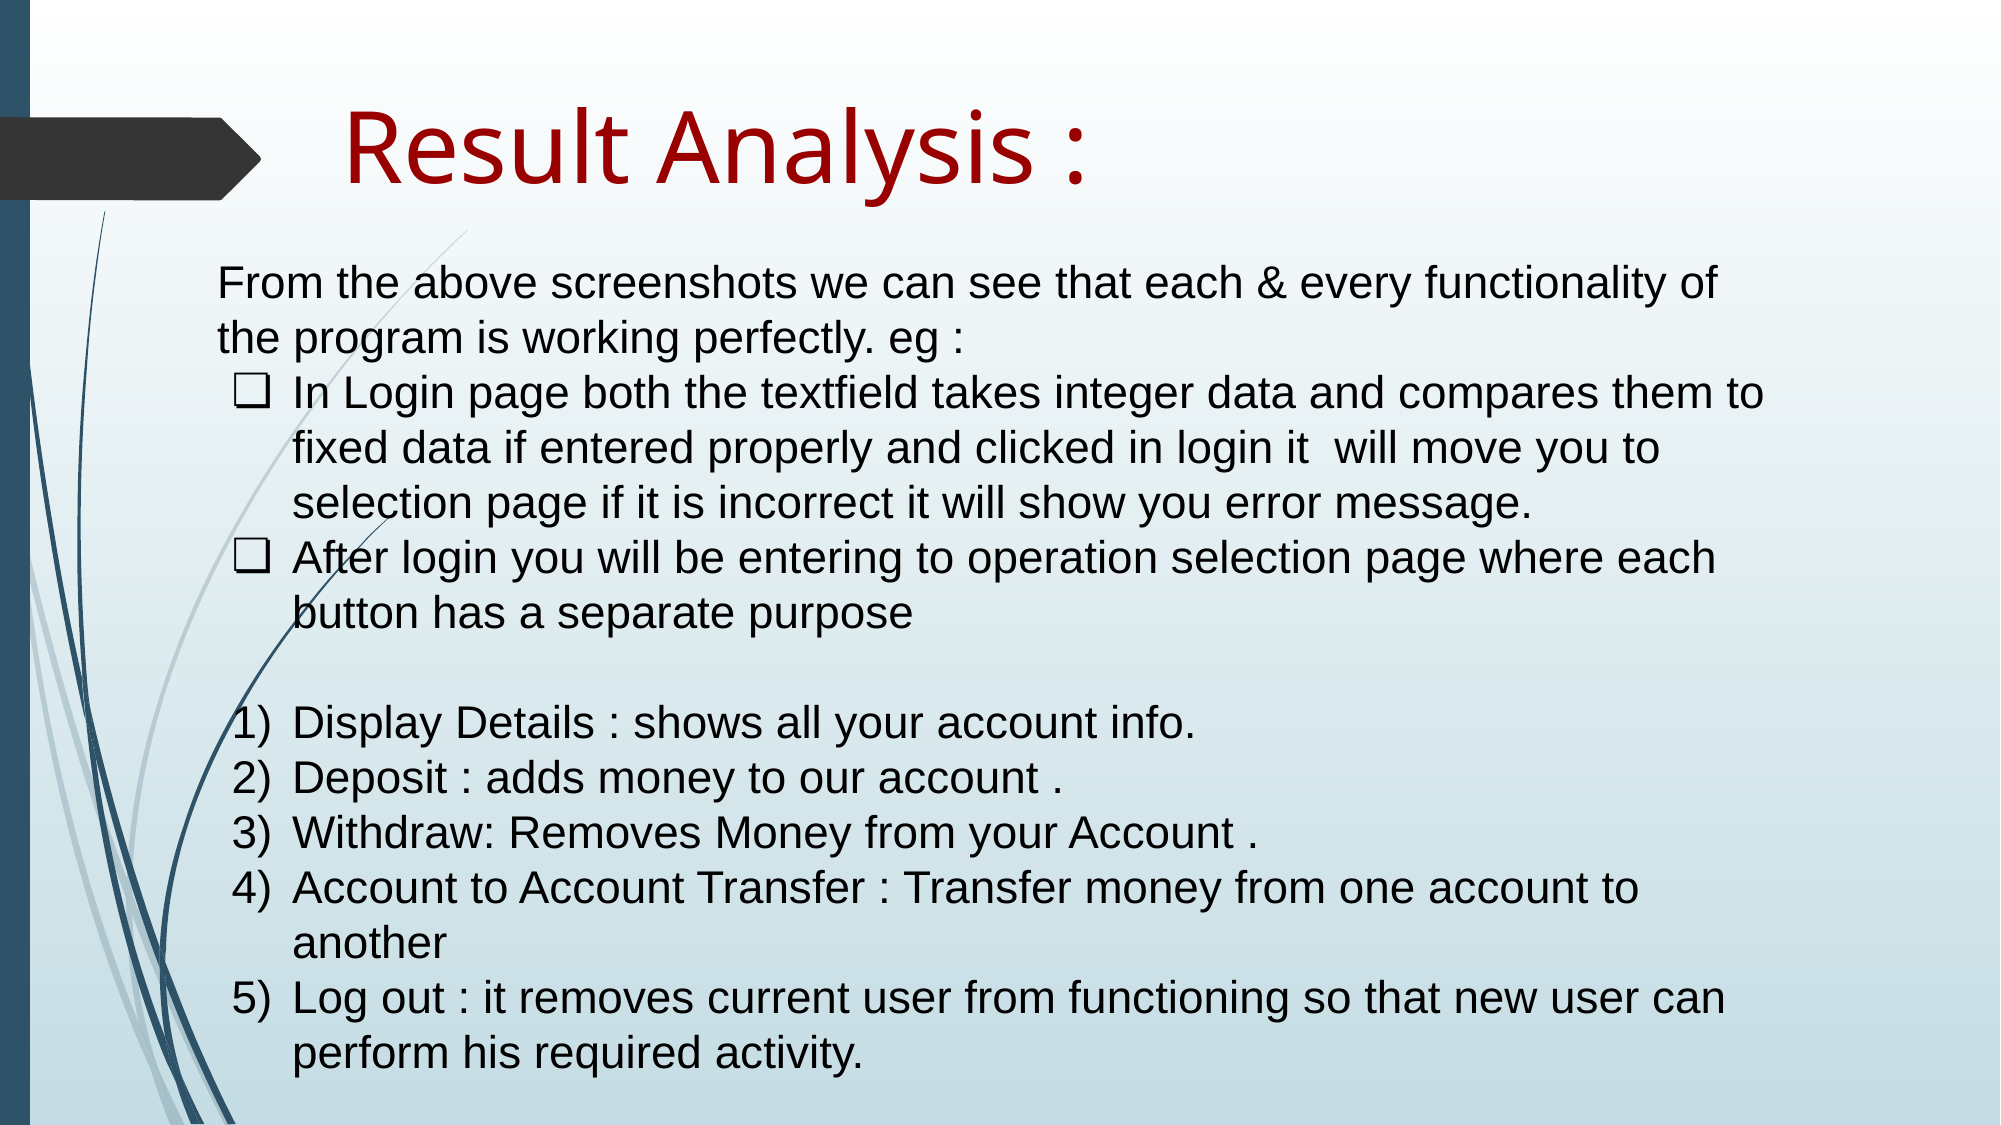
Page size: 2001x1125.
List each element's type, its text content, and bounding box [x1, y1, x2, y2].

text_box Result Analysis : [325, 68, 1576, 228]
text_box From the above screenshots we can see that each & every functionality of the program is working perfectly. eg : In Login page both the textfield takes integer data and compares them to fixed data if entered properly and clicked in login it will move you to selection page if it is incorrect it will show you error message. After login you will be entering to operation selection page where each button has a separate purpose Display Details : shows all your account info. Deposit : adds money to our account . Withdraw: Removes Money from your Account . Account to Account Transfer : Transfer money from one account to another Log out : it removes current user from functioning so that new user can perform his required activity. [202, 237, 1805, 1087]
